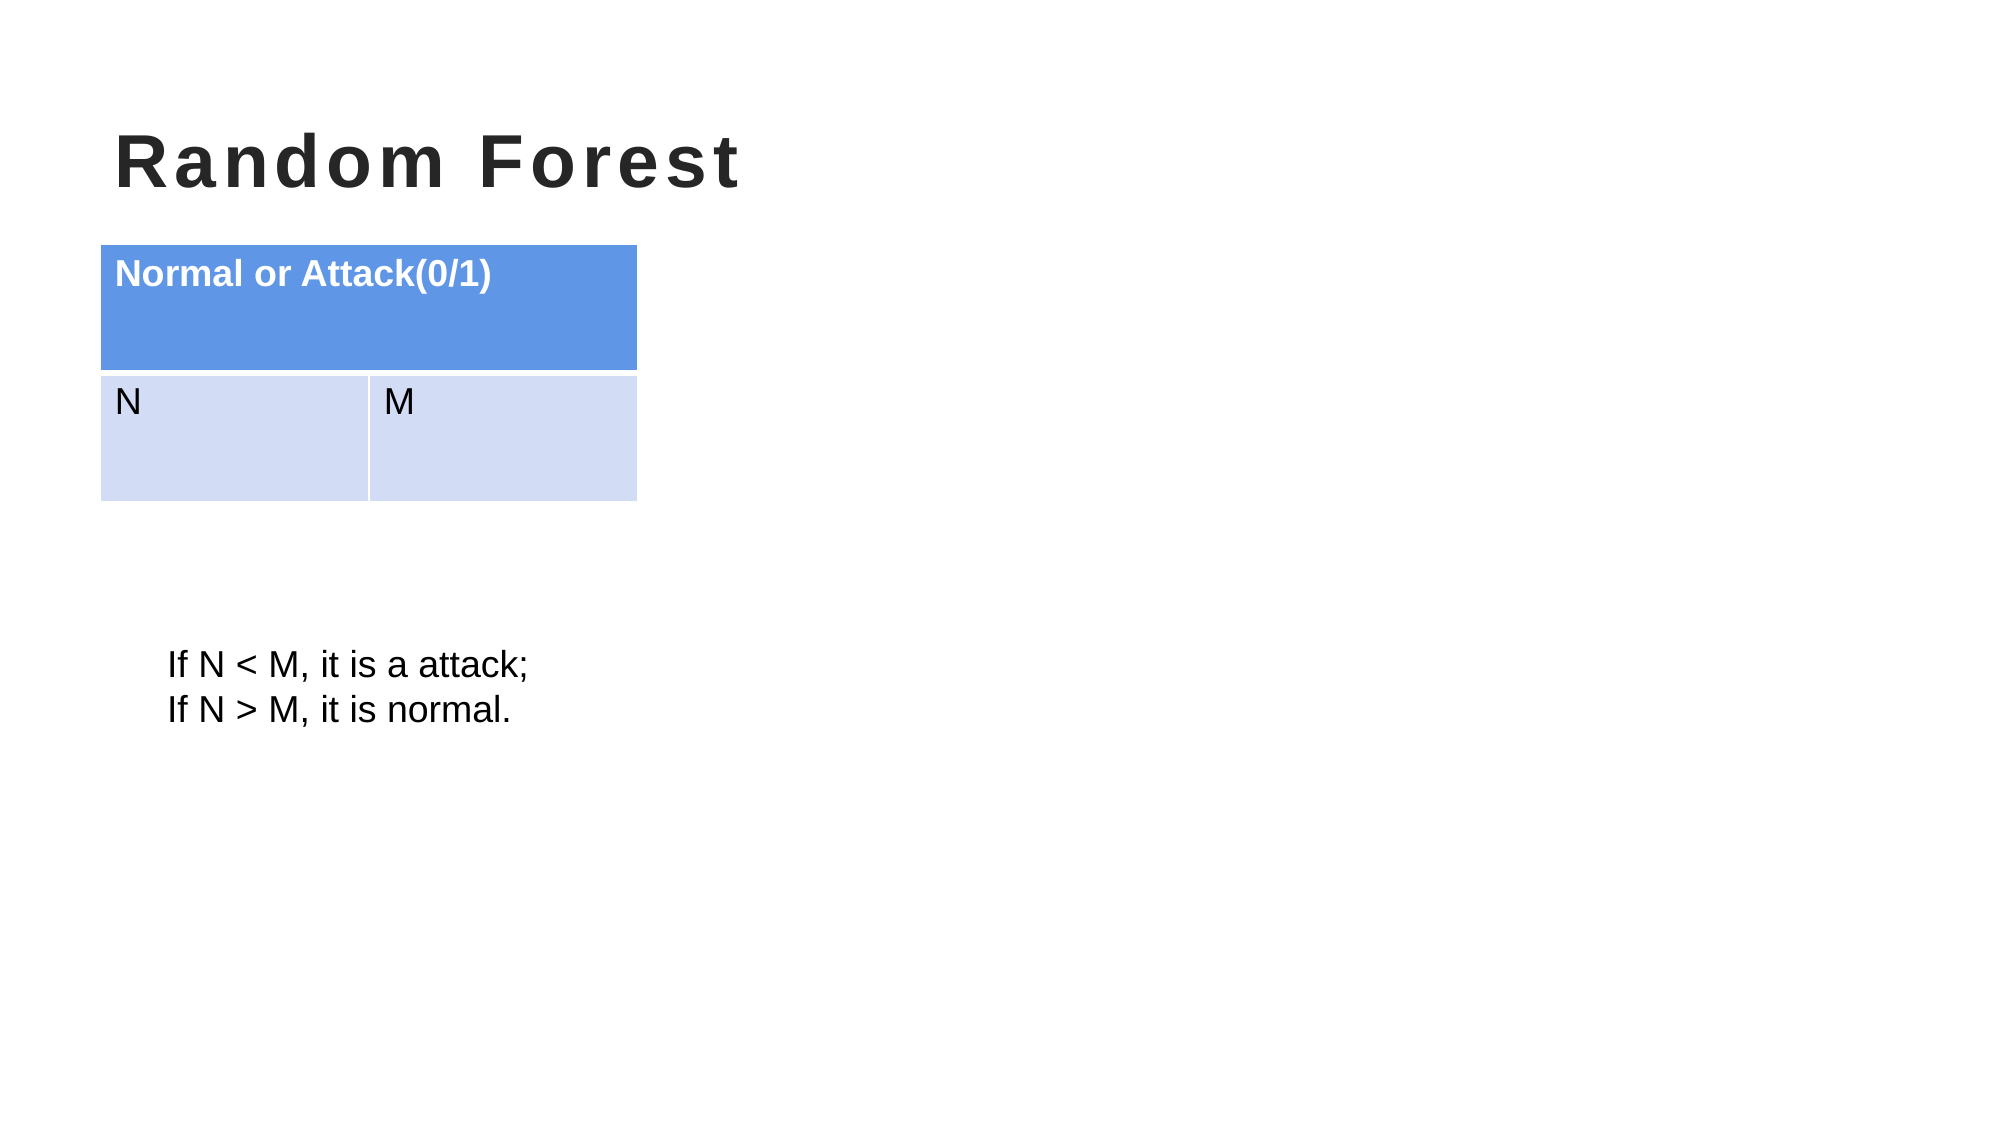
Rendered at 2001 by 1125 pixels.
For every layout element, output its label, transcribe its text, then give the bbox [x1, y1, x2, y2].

table_cell M [370, 376, 637, 501]
text_box If N < M, it is a attack; If N > M, it is normal. [152, 632, 1475, 738]
table_header Normal or Attack(0/1) [101, 245, 637, 370]
title Random Forest [99, 99, 1900, 216]
table_cell N [101, 376, 368, 501]
